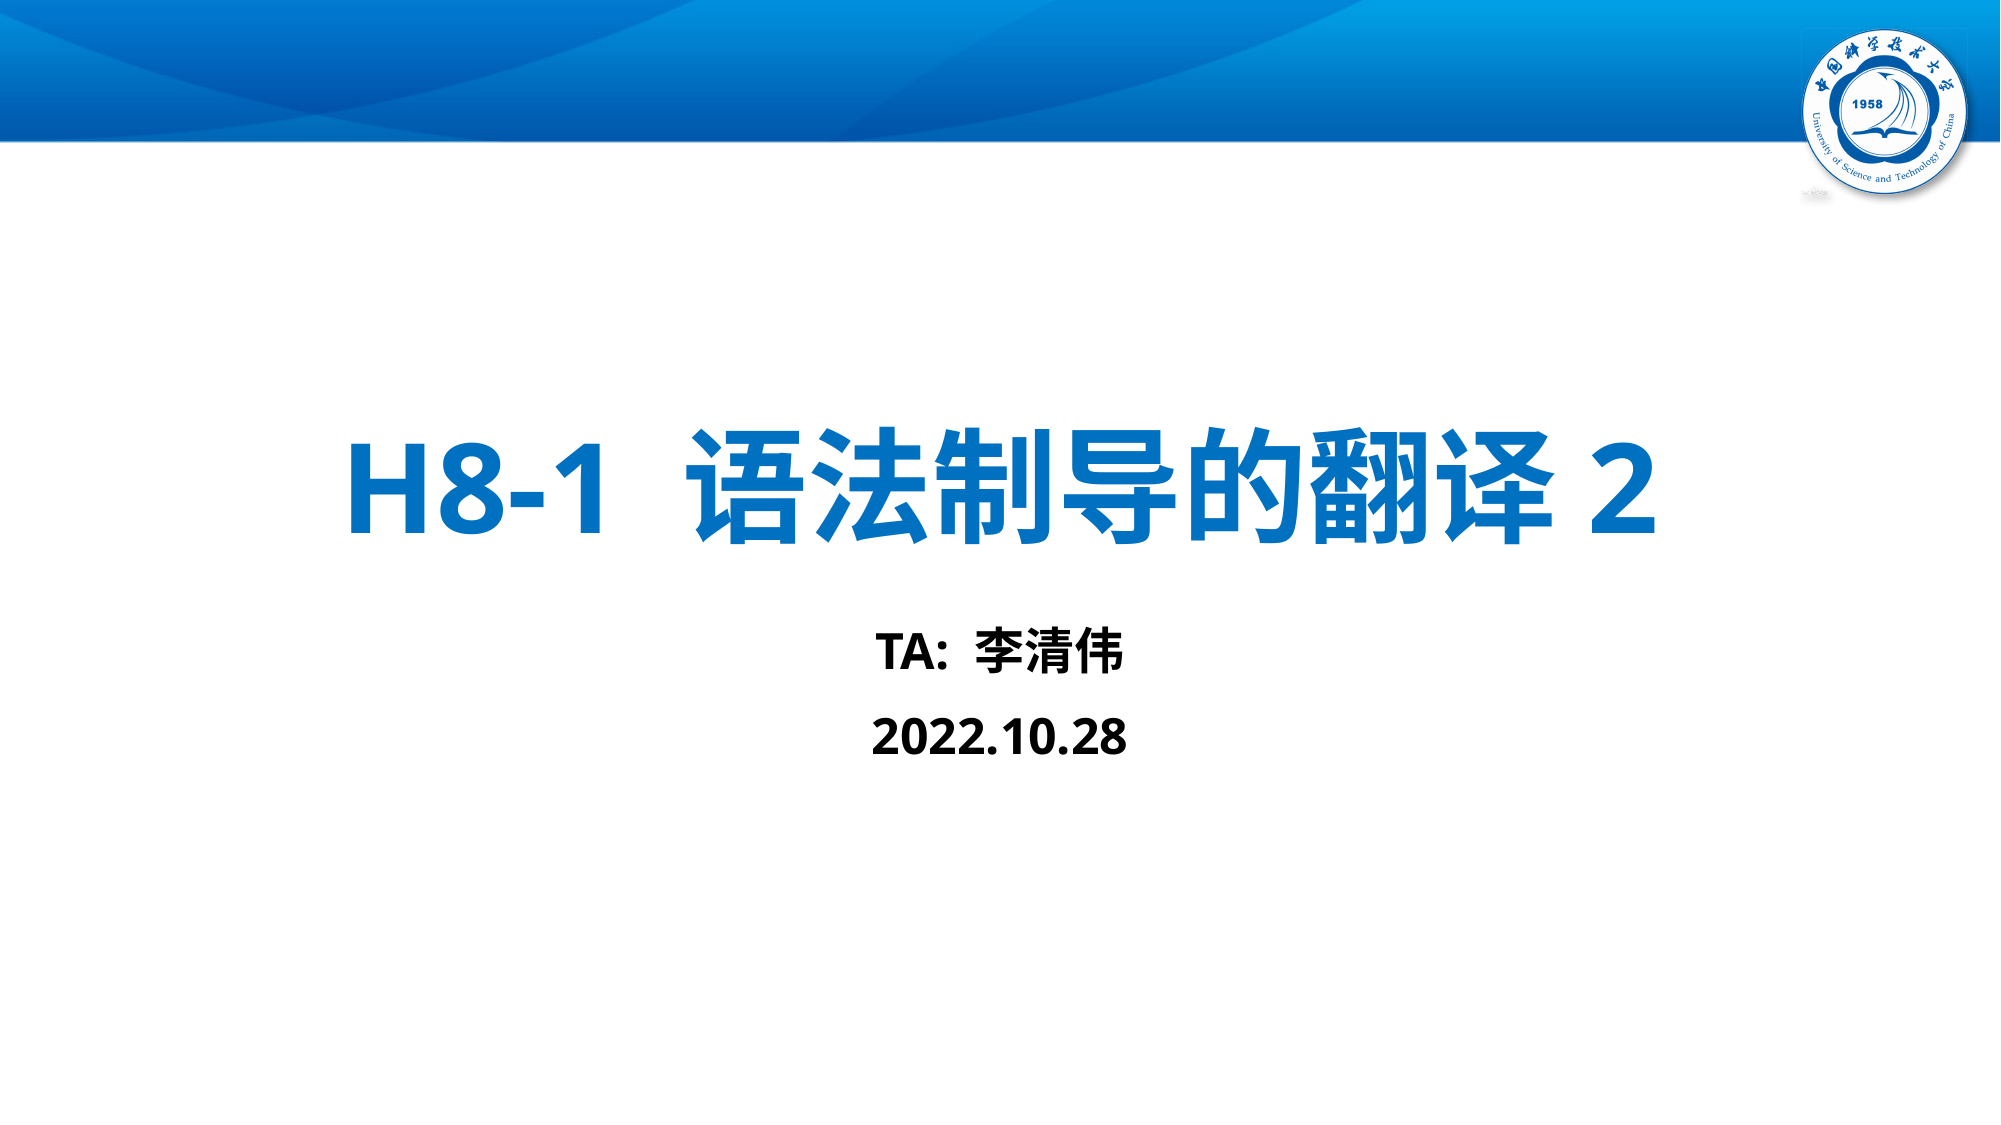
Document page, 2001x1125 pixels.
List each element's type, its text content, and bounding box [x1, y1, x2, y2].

list H8-1 语法制导的翻译2 [249, 175, 1750, 568]
picture [0, 0, 2000, 204]
list TA: 李清伟 2022.10.28 [249, 611, 1750, 884]
